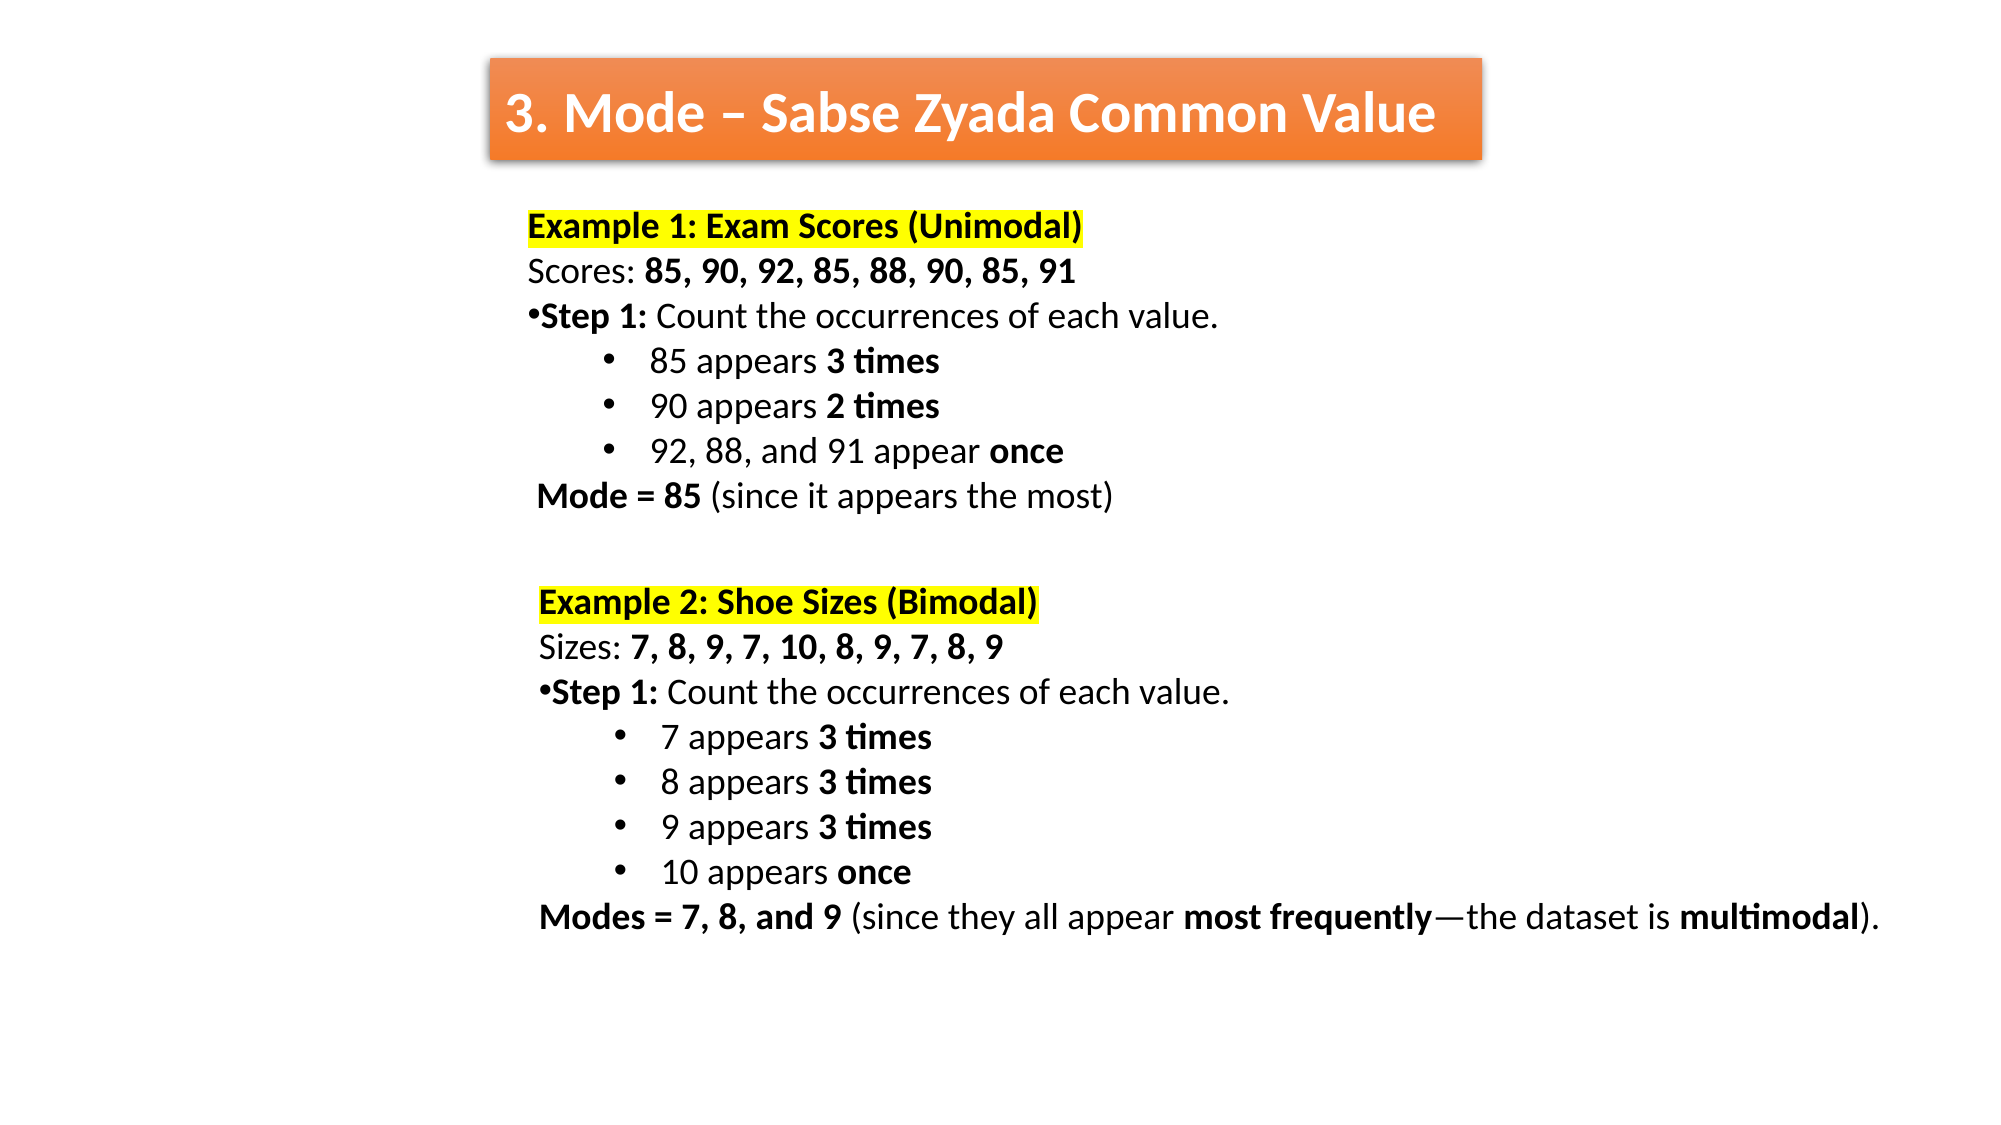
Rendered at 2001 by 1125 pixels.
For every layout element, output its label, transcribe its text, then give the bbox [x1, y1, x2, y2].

text_box Example 2: Shoe Sizes (Bimodal) Sizes: 7, 8, 9, 7, 10, 8, 9, 7, 8, 9 Step 1: Count the occurrences of each value. 7 appears 3 times 8 appears 3 times 9 appears 3 times 10 appears once Modes = 7, 8, and 9 (since they all appear most frequently—the dataset is multimodal). [523, 569, 1999, 945]
text_box 3. Mode – Sabse Zyada Common Value [490, 58, 1483, 160]
text_box Example 1: Exam Scores (Unimodal) Scores: 85, 90, 92, 85, 88, 90, 85, 91 Step 1: Count the occurrences of each value. 85 appears 3 times 90 appears 2 times 92, 88, and 91 appear once Mode = 85 (since it appears the most) [512, 193, 1527, 524]
